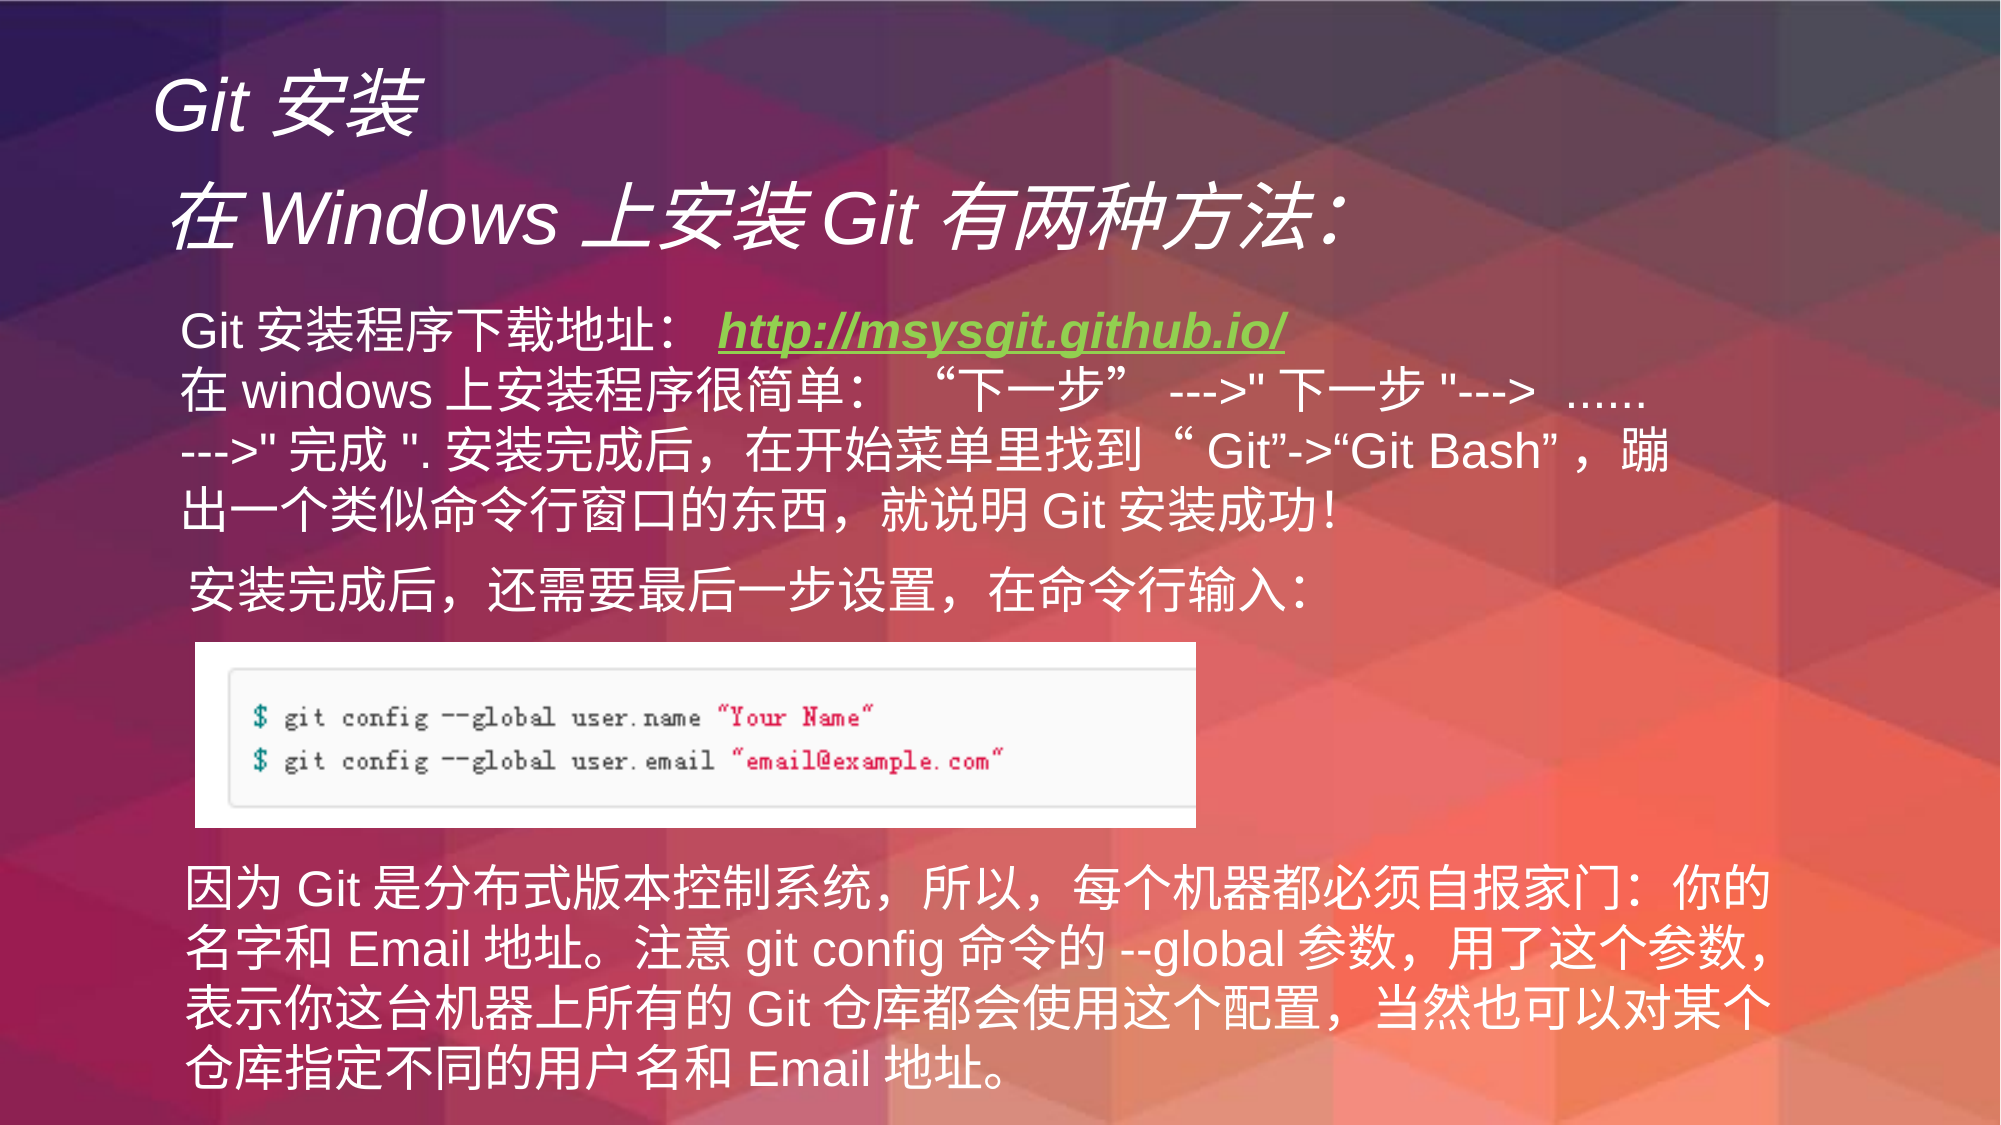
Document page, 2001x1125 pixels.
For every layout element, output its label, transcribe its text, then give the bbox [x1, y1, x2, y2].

text_box 安装完成后，还需要最后一步设置，在命令行输入： [172, 551, 1723, 806]
text_box 在Windows上安装Git有两种方法： [148, 166, 1874, 276]
text_box 因为Git是分布式版本控制系统，所以，每个机器都必须自报家门：你的名字和Email地址。注意git config命令的--global参数，用了这个参数，表示你这台机器上所有的Git仓库都会使用这个配置，当然也可以对某个仓库指定不同的用户名和Email地址。 [170, 848, 1795, 1104]
picture [0, 0, 2001, 1125]
text_box Git安装程序下载地址：http://msysgit.github.io/ 在windows上安装程序很简单： “下一步”--->"下一步"---> ...... --->"完成".安装完成后，在开始菜单里找到“Git”->“Git Bash”，蹦出一个类似命令行窗口的东西，就说明Git安装成功！ [165, 291, 1735, 546]
text_box Git安装 [137, 52, 1863, 162]
